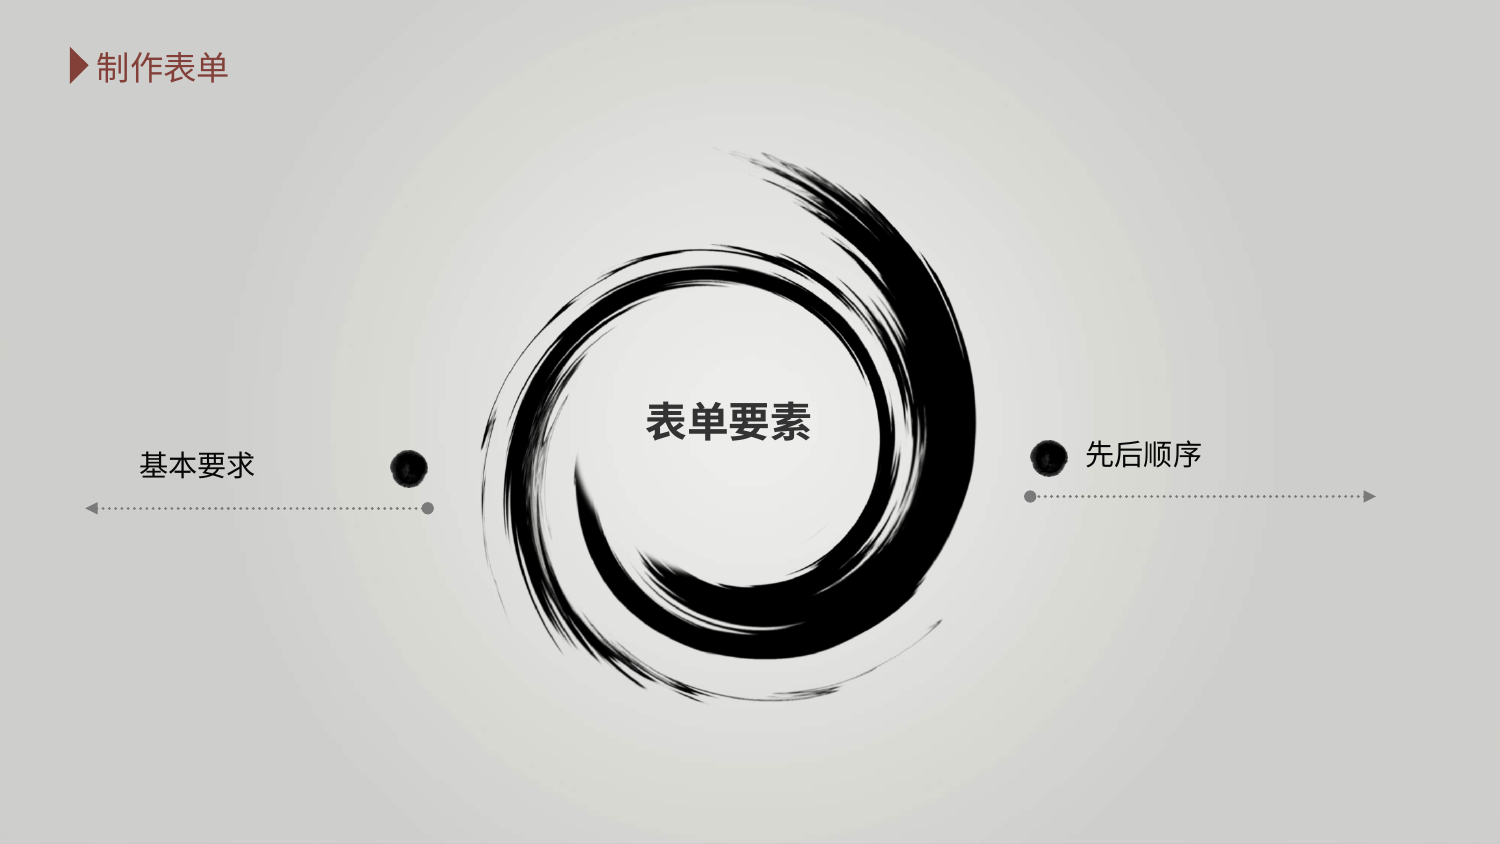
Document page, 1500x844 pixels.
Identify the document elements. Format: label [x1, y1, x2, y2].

text_box [1030, 429, 1363, 480]
text_box [421, 502, 427, 515]
text_box [69, 39, 246, 95]
text_box [1024, 490, 1037, 503]
text_box [1363, 490, 1377, 503]
picture [0, 0, 1500, 844]
text_box [110, 439, 428, 491]
text_box [85, 502, 98, 515]
